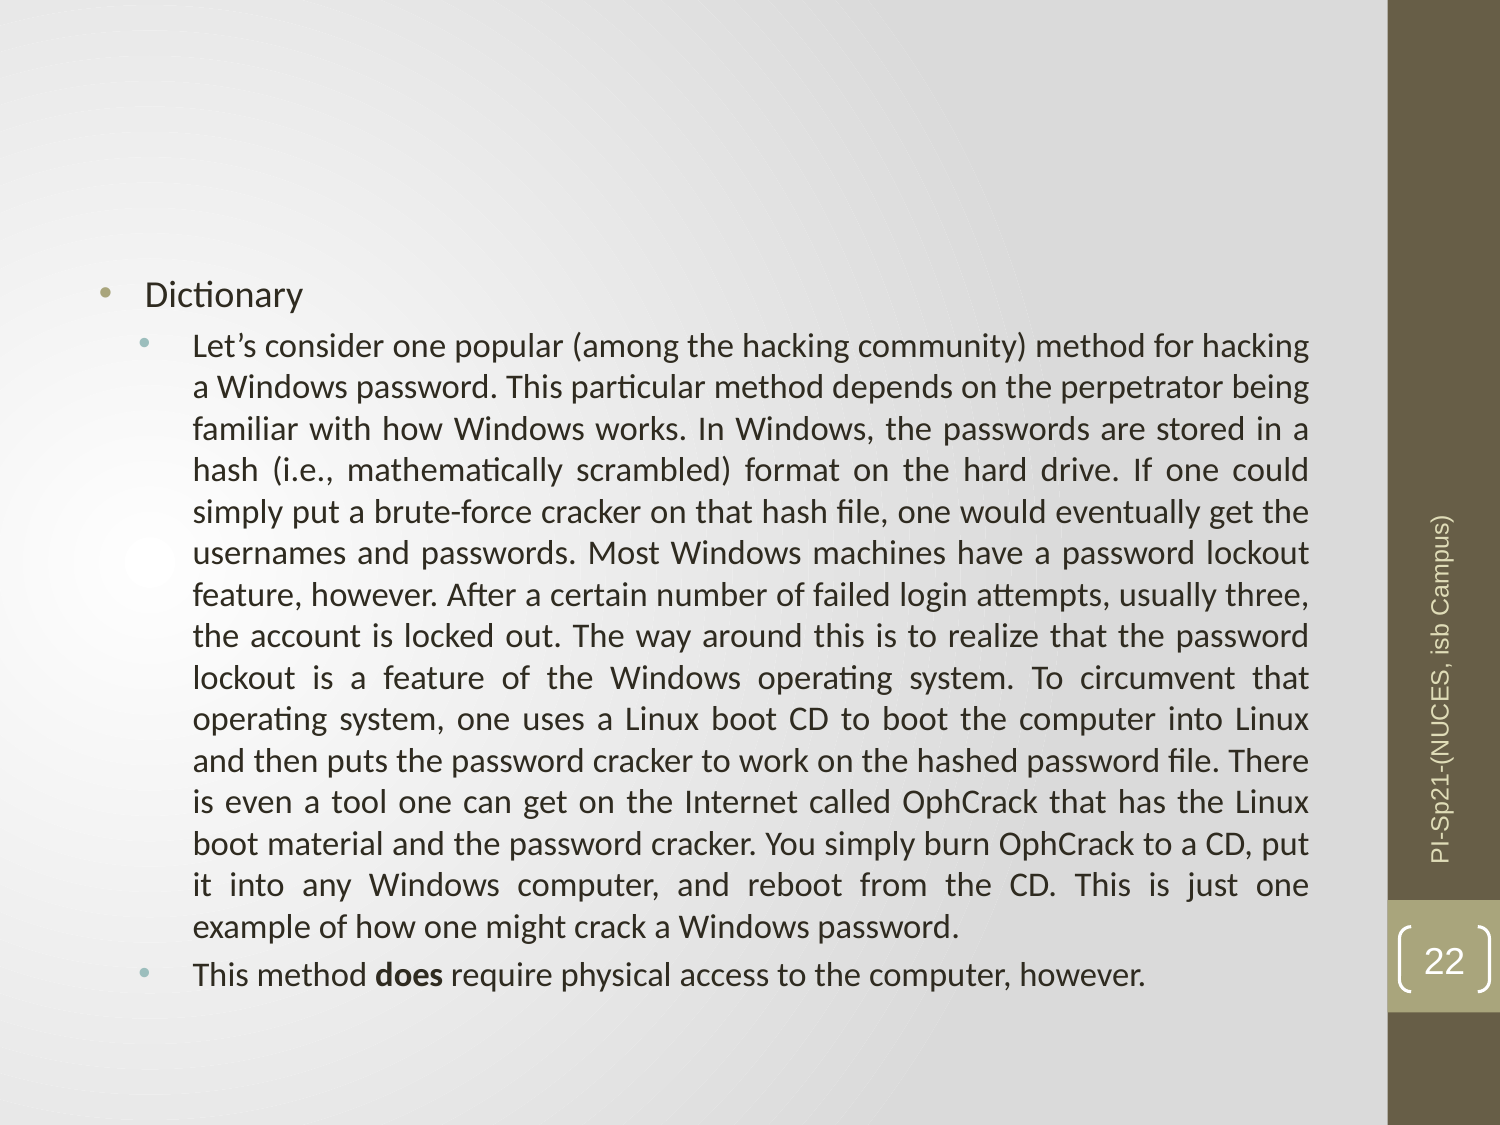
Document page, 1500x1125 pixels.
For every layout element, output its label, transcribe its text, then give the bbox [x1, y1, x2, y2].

list Dictionary Let’s consider one popular (among the hacking community) method for hacking a Windows password. This particular method depends on the perpetrator being familiar with how Windows works. In Windows, the passwords are stored in a hash (i.e., mathematically scrambled) format on the hard drive. If one could simply put a brute-force cracker on that hash file, one would eventually get the usernames and passwords. Most Windows machines have a password lockout feature, however. After a certain number of failed login attempts, usually three, the account is locked out. The way around this is to realize that the password lockout is a feature of the Windows operating system. To circumvent that operating system, one uses a Linux boot CD to boot the computer into Linux and then puts the password cracker to work on the hashed password file. There is even a tool one can get on the Internet called OphCrack that has the Linux boot material and the password cracker. You simply burn OphCrack to a CD, put it into any Windows computer, and reboot from the CD. This is just one example of how one might crack a Windows password. This method does require physical access to the computer, however. [75, 262, 1325, 1050]
slide_number 22 [1397, 925, 1492, 994]
footer PI-Sp21-(NUCES, isb Campus) [1408, 500, 1469, 889]
